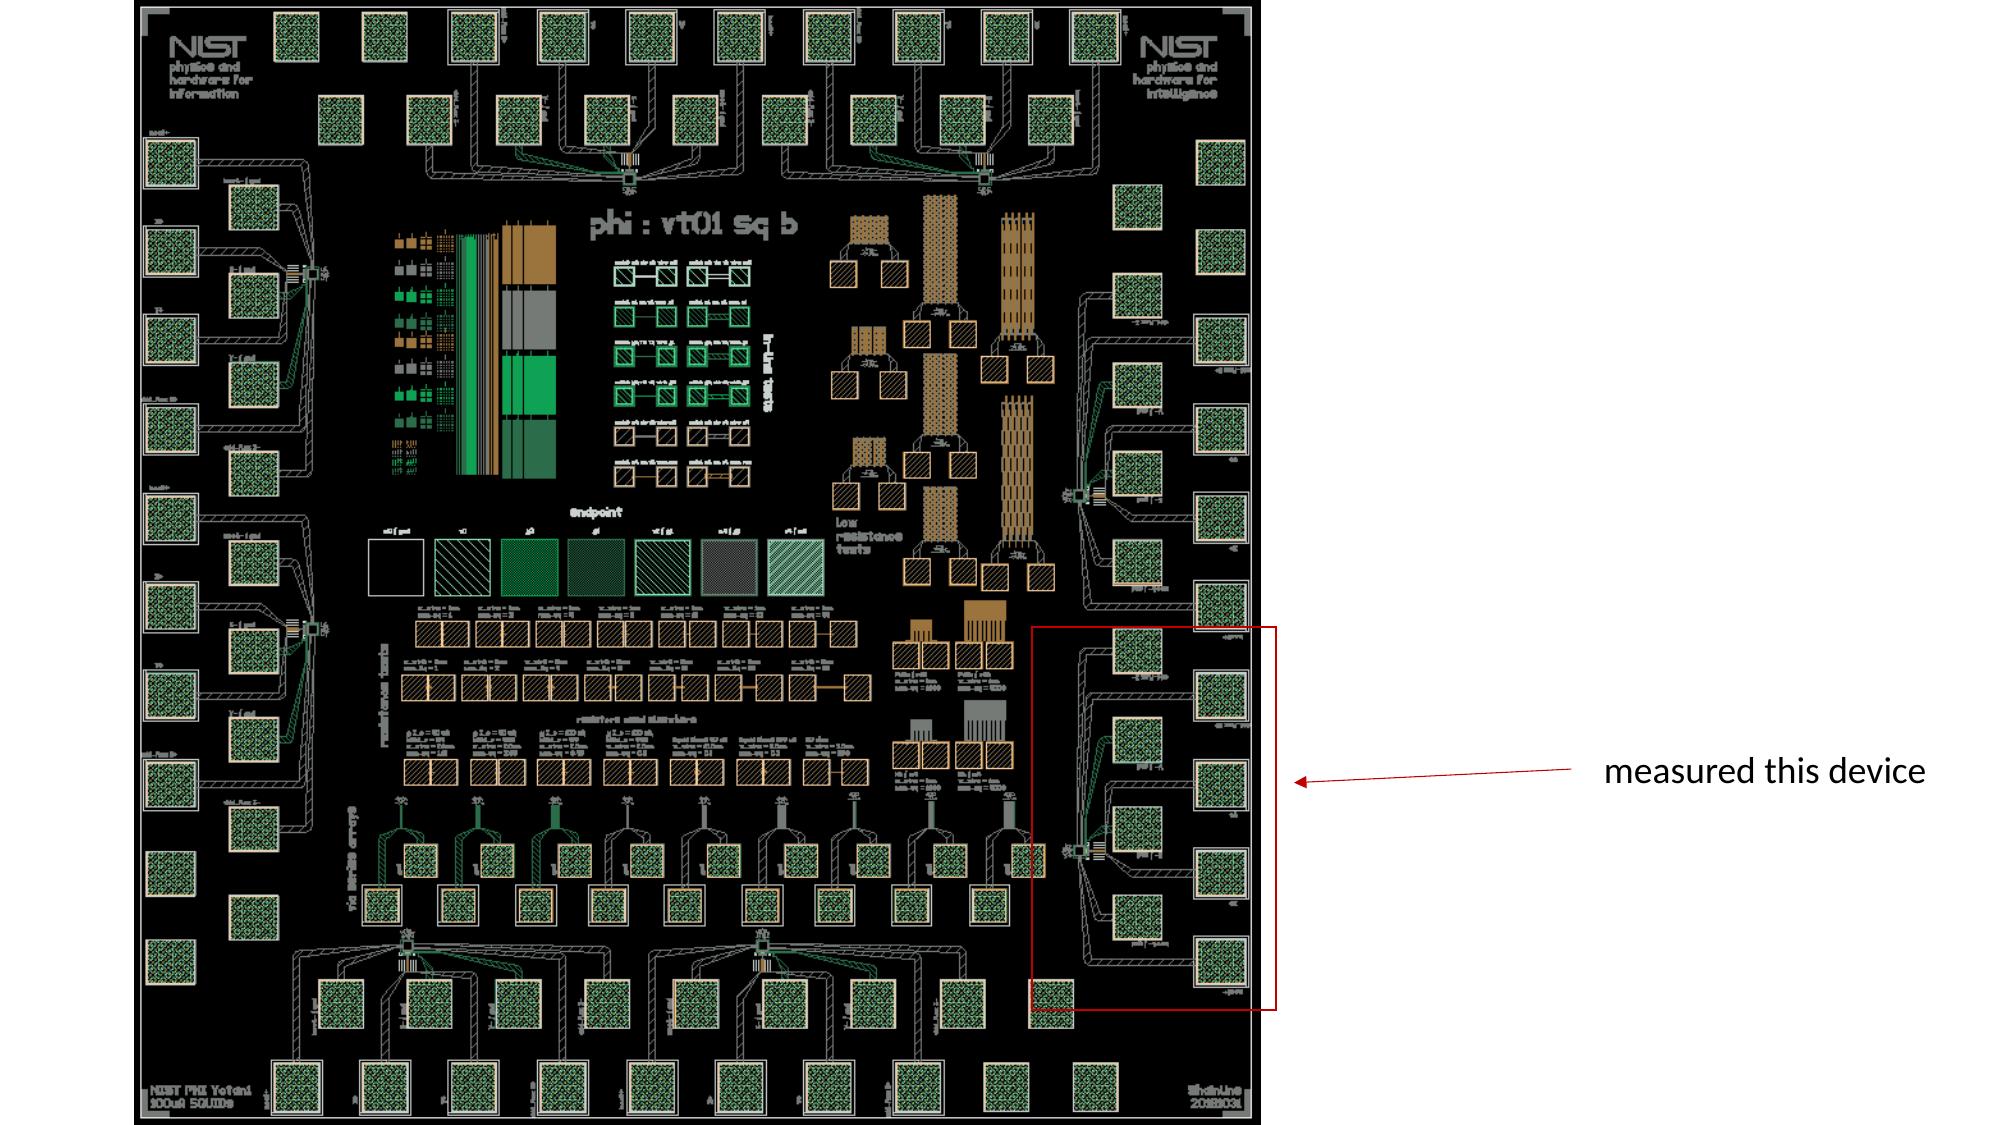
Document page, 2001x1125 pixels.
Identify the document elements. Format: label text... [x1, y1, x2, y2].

text_box [1261, 626, 1277, 1011]
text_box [1293, 769, 1572, 783]
text_box measured this device [1589, 739, 1942, 799]
picture [134, 0, 1261, 1125]
